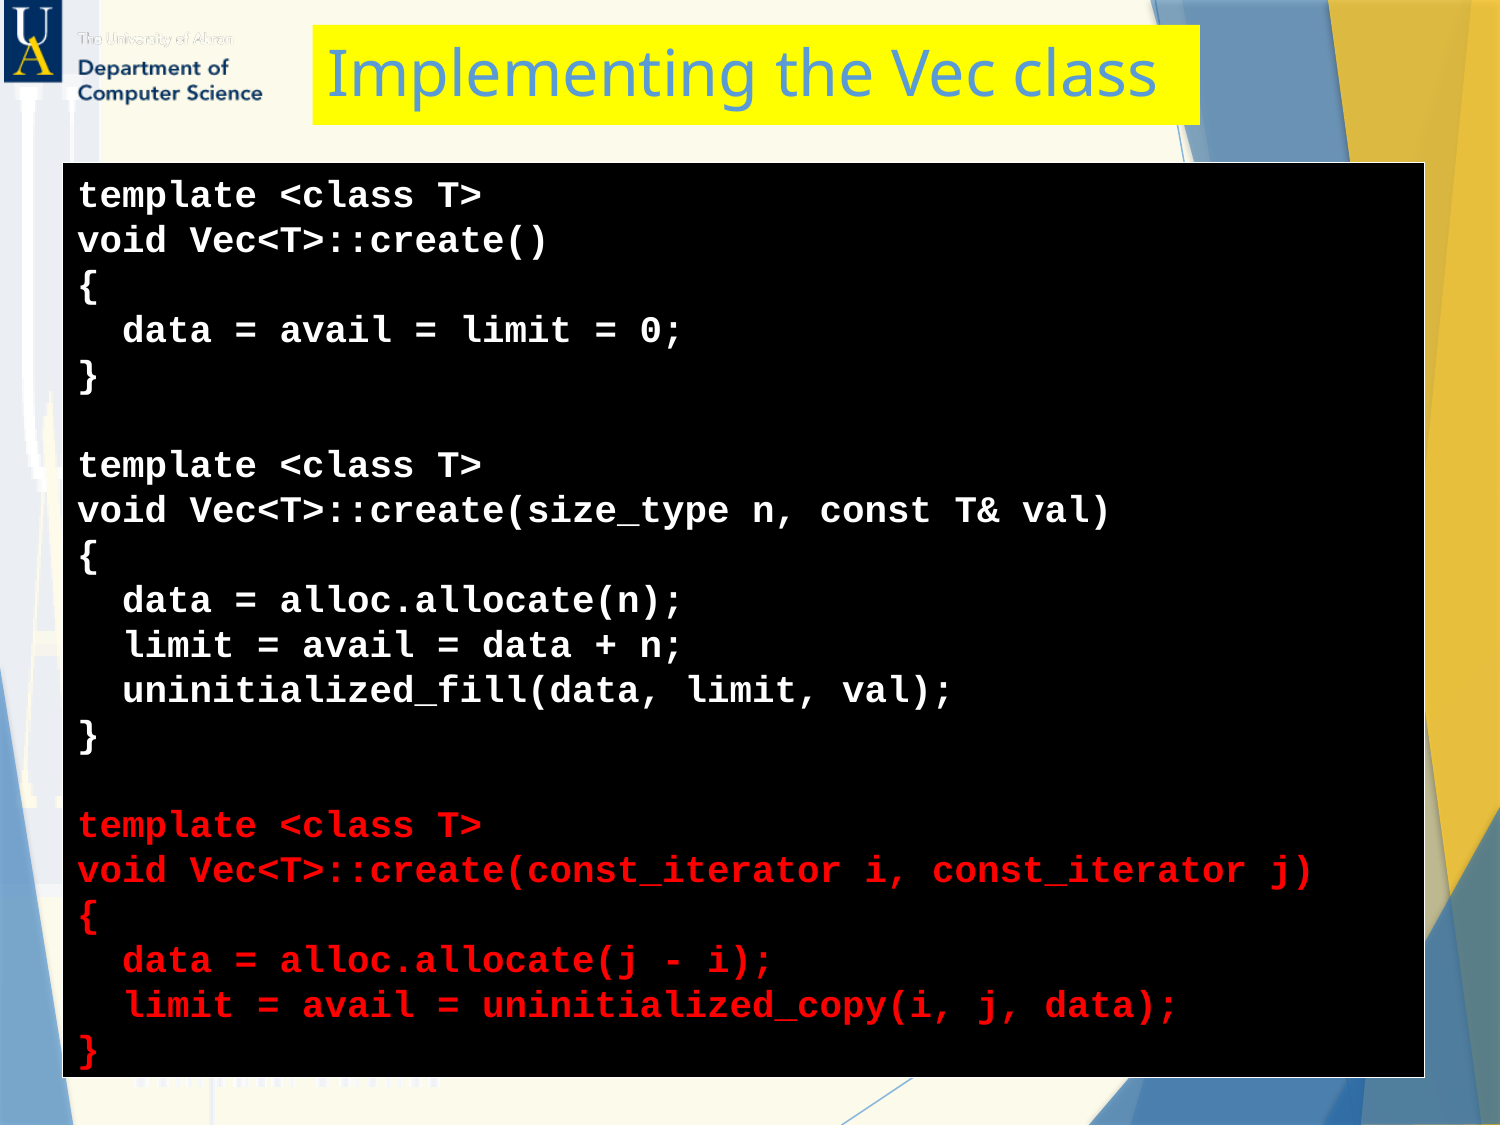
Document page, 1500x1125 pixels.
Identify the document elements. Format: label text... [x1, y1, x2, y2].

picture [4, 0, 395, 124]
title Implementing the Vec class [312, 24, 1200, 125]
text_box template <class T> void Vec<T>::create() { data = avail = limit = 0; } template <class T> void Vec<T>::create(size_type n, const T& val) { data = alloc.allocate(n); limit = avail = data + n; uninitialized_fill(data, limit, val); } template <class T> void Vec<T>::create(const_iterator i, const_iterator j) { data = alloc.allocate(j - i); limit = avail = uninitialized_copy(i, j, data); } [62, 162, 1425, 1078]
